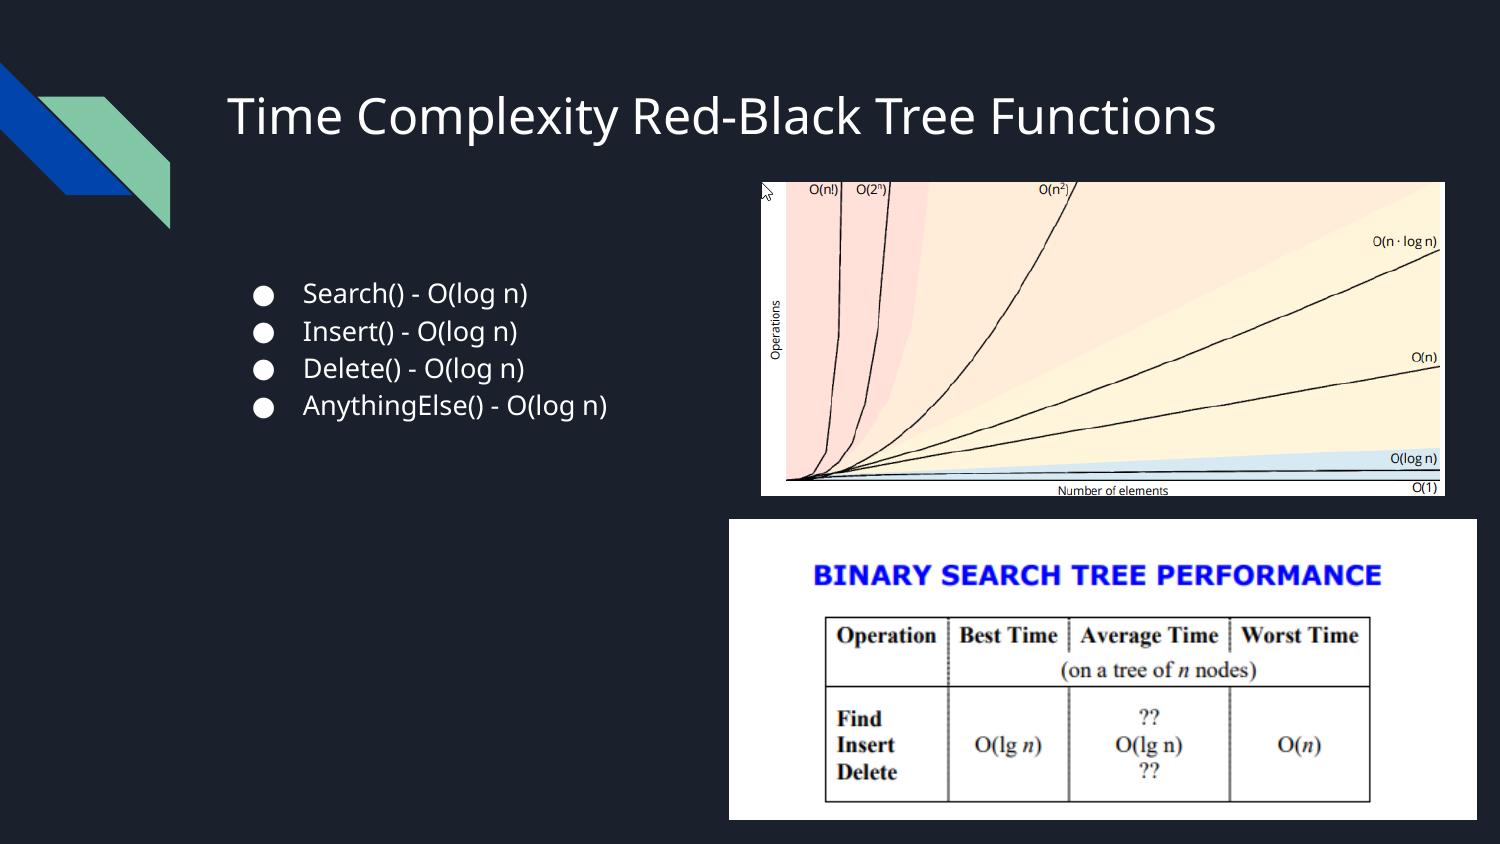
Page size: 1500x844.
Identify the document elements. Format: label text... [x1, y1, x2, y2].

picture [729, 519, 1477, 820]
title Time Complexity Red-Black Tree Functions [212, 69, 1368, 220]
picture [761, 181, 1445, 497]
list Search() - O(log n) Insert() - O(log n) Delete() - O(log n) AnythingElse() - O(log n) [212, 257, 1368, 735]
